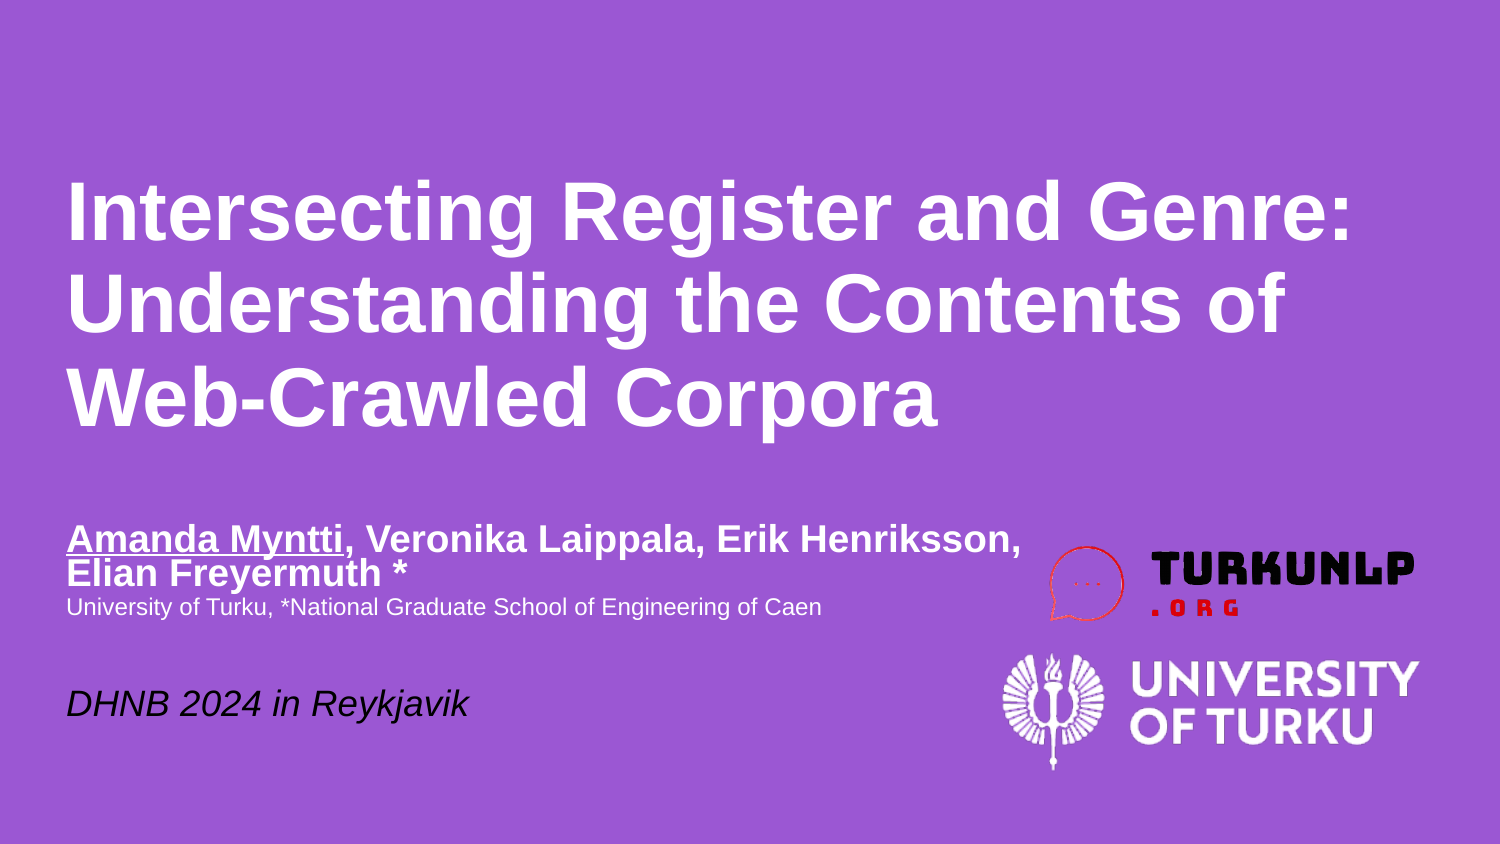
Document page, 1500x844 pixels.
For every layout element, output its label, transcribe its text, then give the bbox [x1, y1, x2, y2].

title Intersecting Register and Genre: Understanding the Contents of Web-Crawled Corpora [51, 122, 1449, 459]
picture [940, 529, 1478, 801]
subtitle Amanda Myntti, Veronika Laippala, Erik Henriksson, Elian Freyermuth * University of Turku, *National Graduate School of Engineering of Caen DHNB 2024 in Reykjavik [51, 509, 1054, 782]
